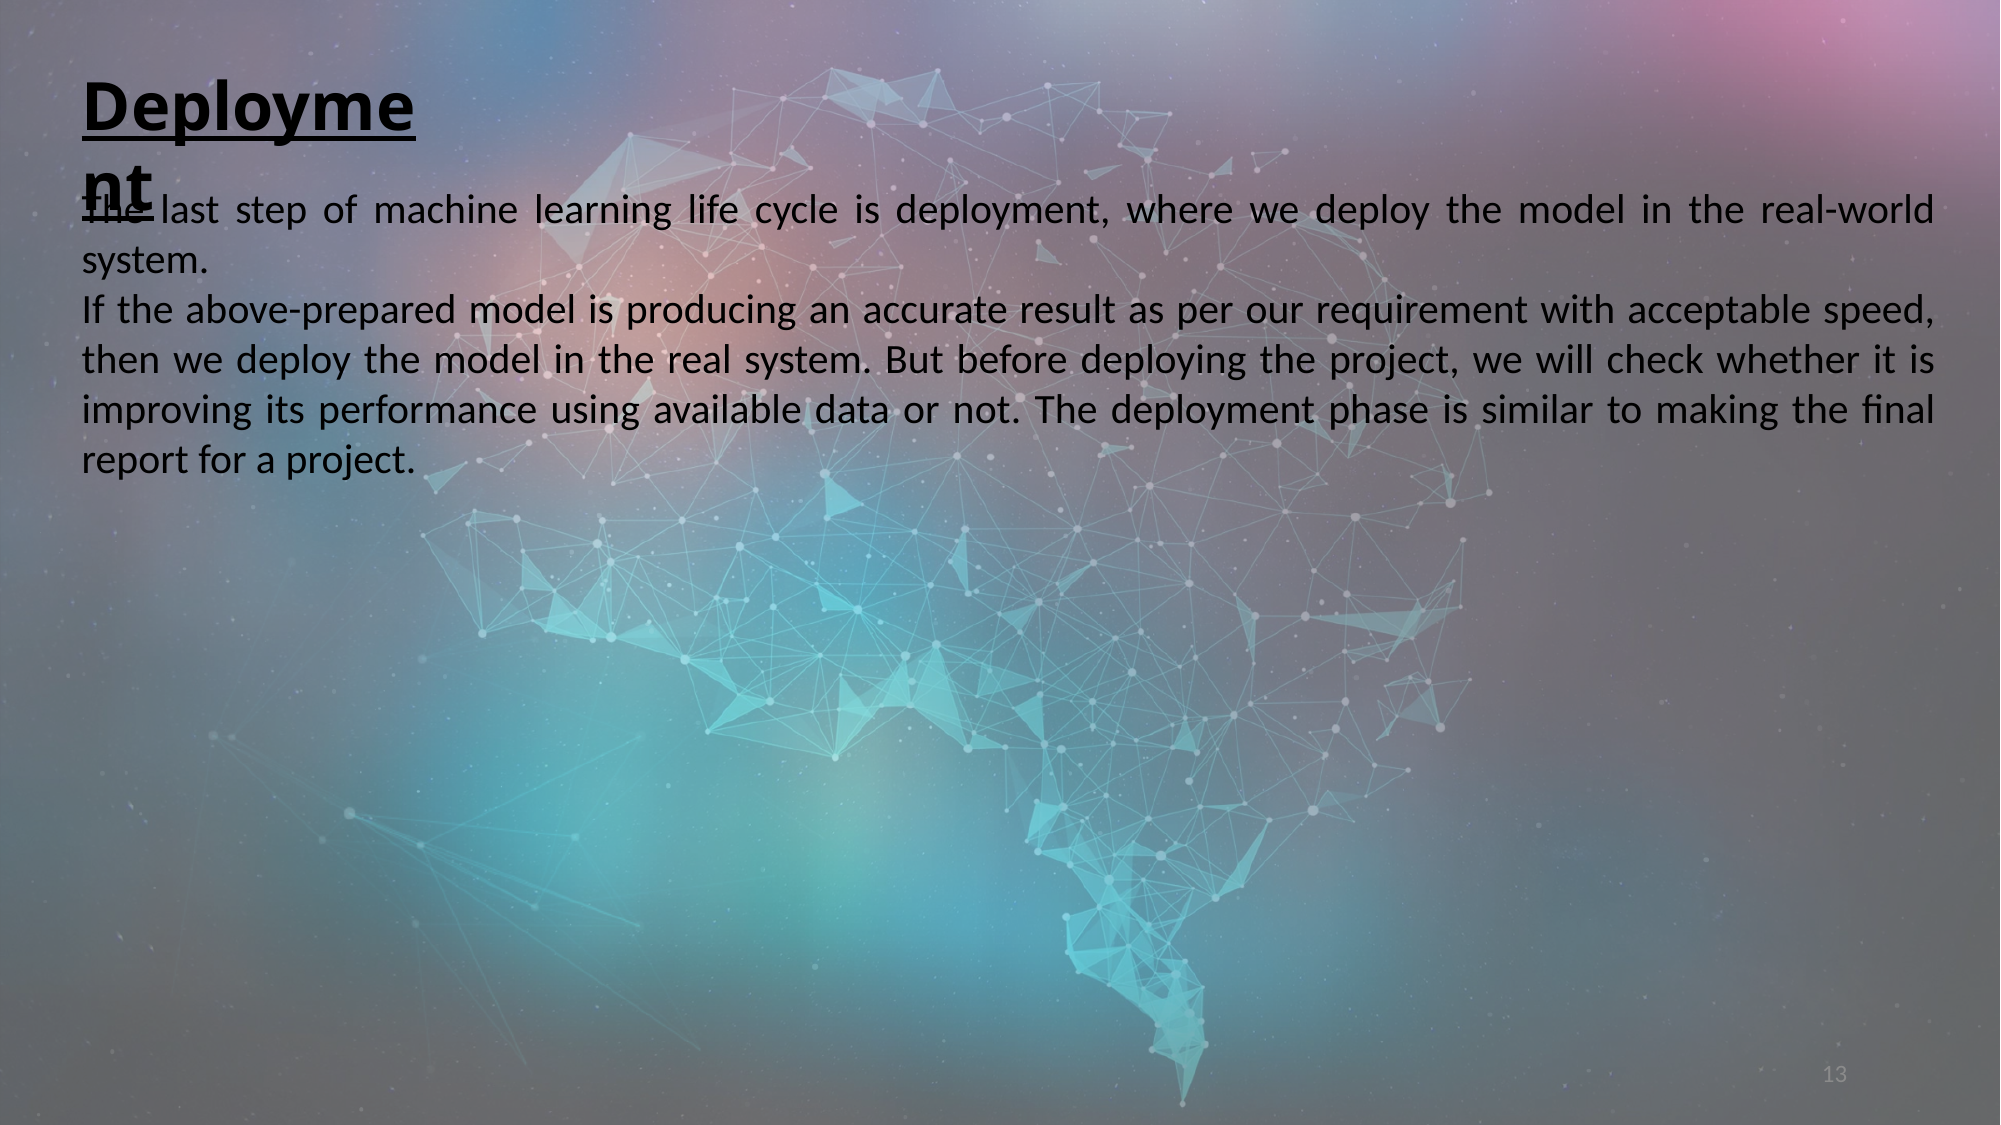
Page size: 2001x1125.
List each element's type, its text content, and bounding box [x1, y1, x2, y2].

slide_number 13 [1412, 1042, 1863, 1103]
text_box Deployment [66, 56, 463, 232]
text_box The last step of machine learning life cycle is deployment, where we deploy the model in the real-world system. If the above-prepared model is producing an accurate result as per our requirement with acceptable speed, then we deploy the model in the real system. But before deploying the project, we will check whether it is improving its performance using available data or not. The deployment phase is similar to making the final report for a project. [66, 174, 1952, 540]
